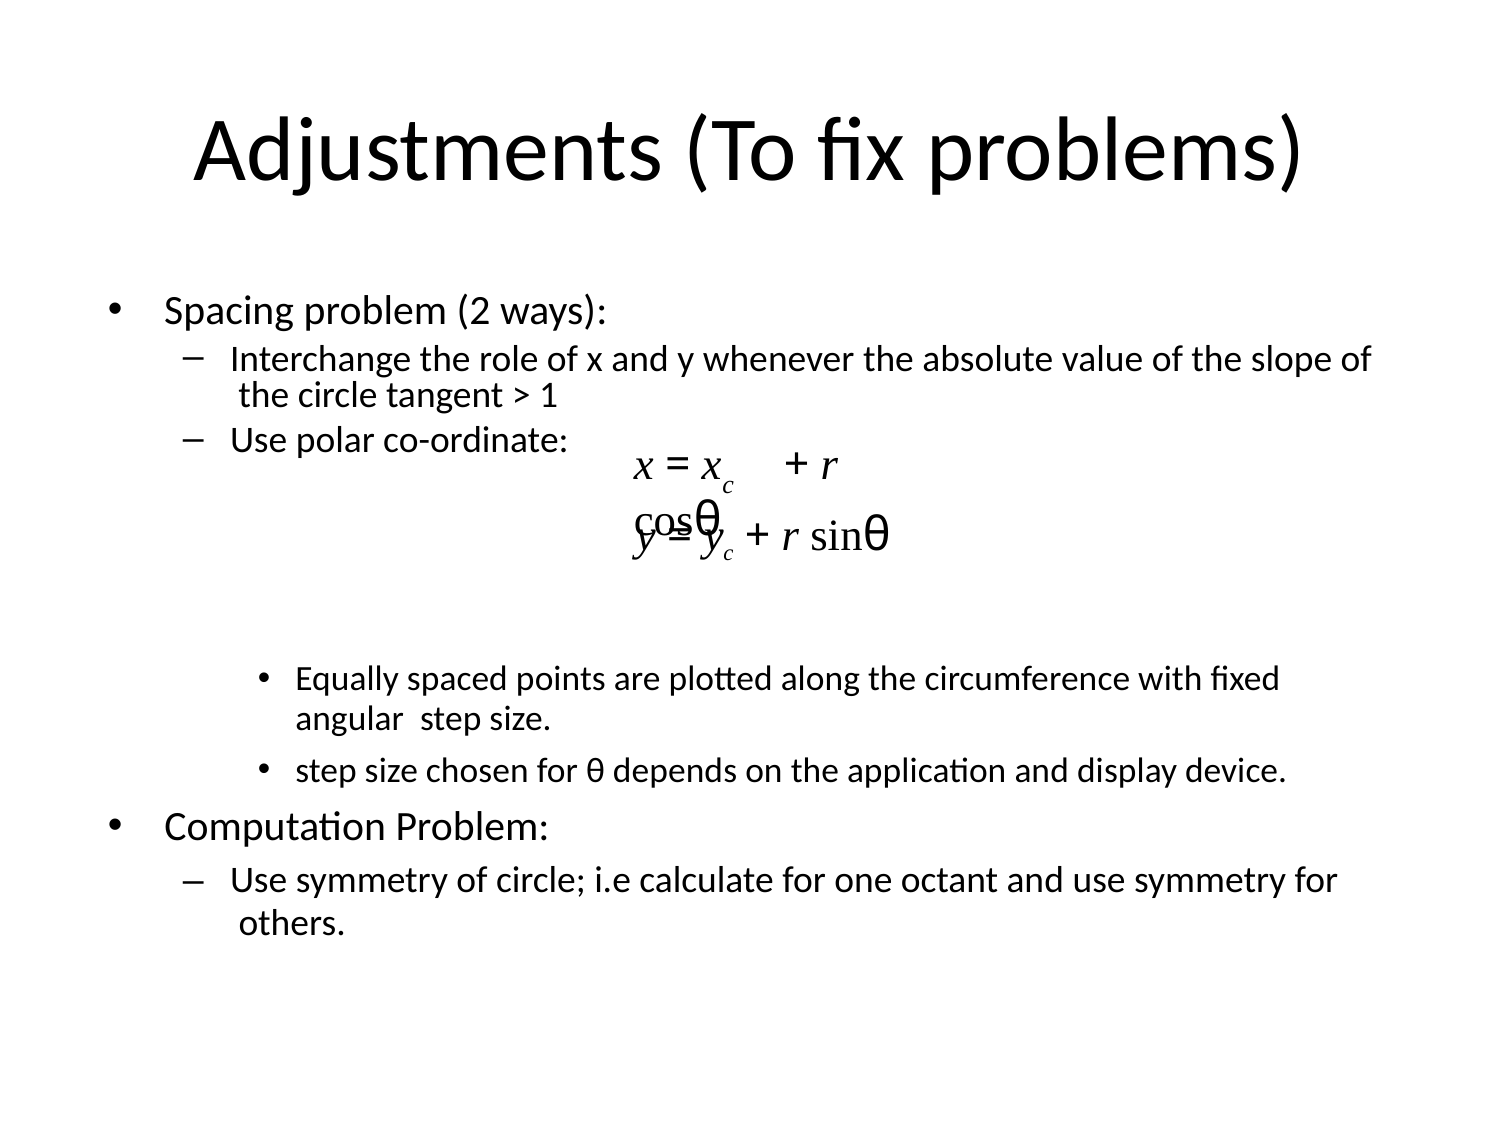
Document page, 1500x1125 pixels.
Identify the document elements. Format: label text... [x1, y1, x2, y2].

text_box x = x + r cosθ [631, 432, 892, 545]
text_box Interchange the role of x and y whenever the absolute value of the slope of the circle tangent > 1 Use polar co-ordinate: [180, 331, 1377, 460]
text_box Equally spaced points are plotted along the circumference with fixed angular step size. step size chosen for θ depends on the application and display device. Computation Problem: – Use symmetry of circle; i.e calculate for one octant and use symmetry for others. [105, 647, 1398, 945]
text_box c y = yc + r sinθ [629, 462, 895, 565]
title Adjustments (To fix problems) [191, 86, 1309, 277]
text_box Spacing problem (2 ways): [105, 281, 609, 334]
